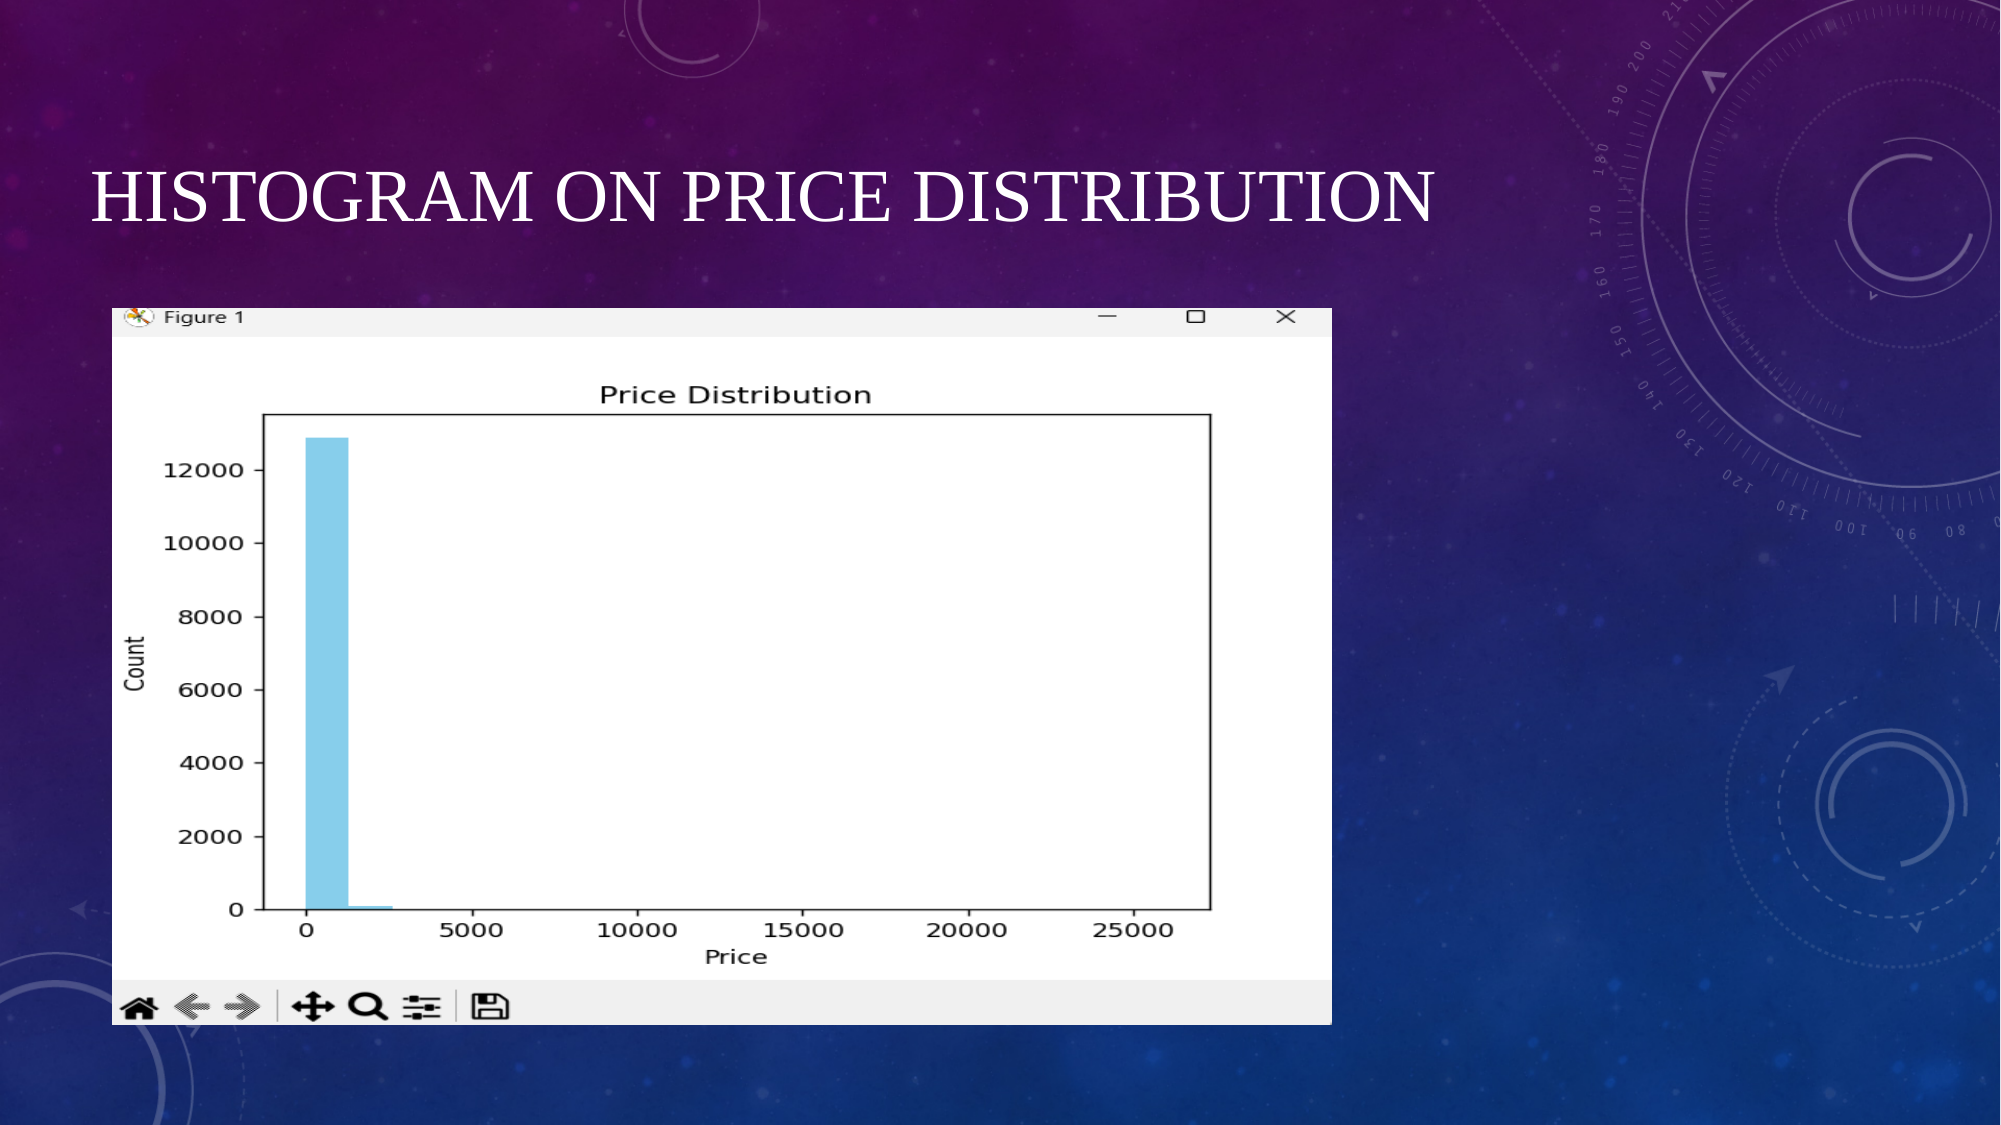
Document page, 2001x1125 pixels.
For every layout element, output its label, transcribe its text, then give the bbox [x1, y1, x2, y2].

title HISTOGRAM ON PRICE DISTRIBUTION [75, 99, 1879, 283]
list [112, 308, 1332, 1026]
picture [0, 0, 2001, 1125]
